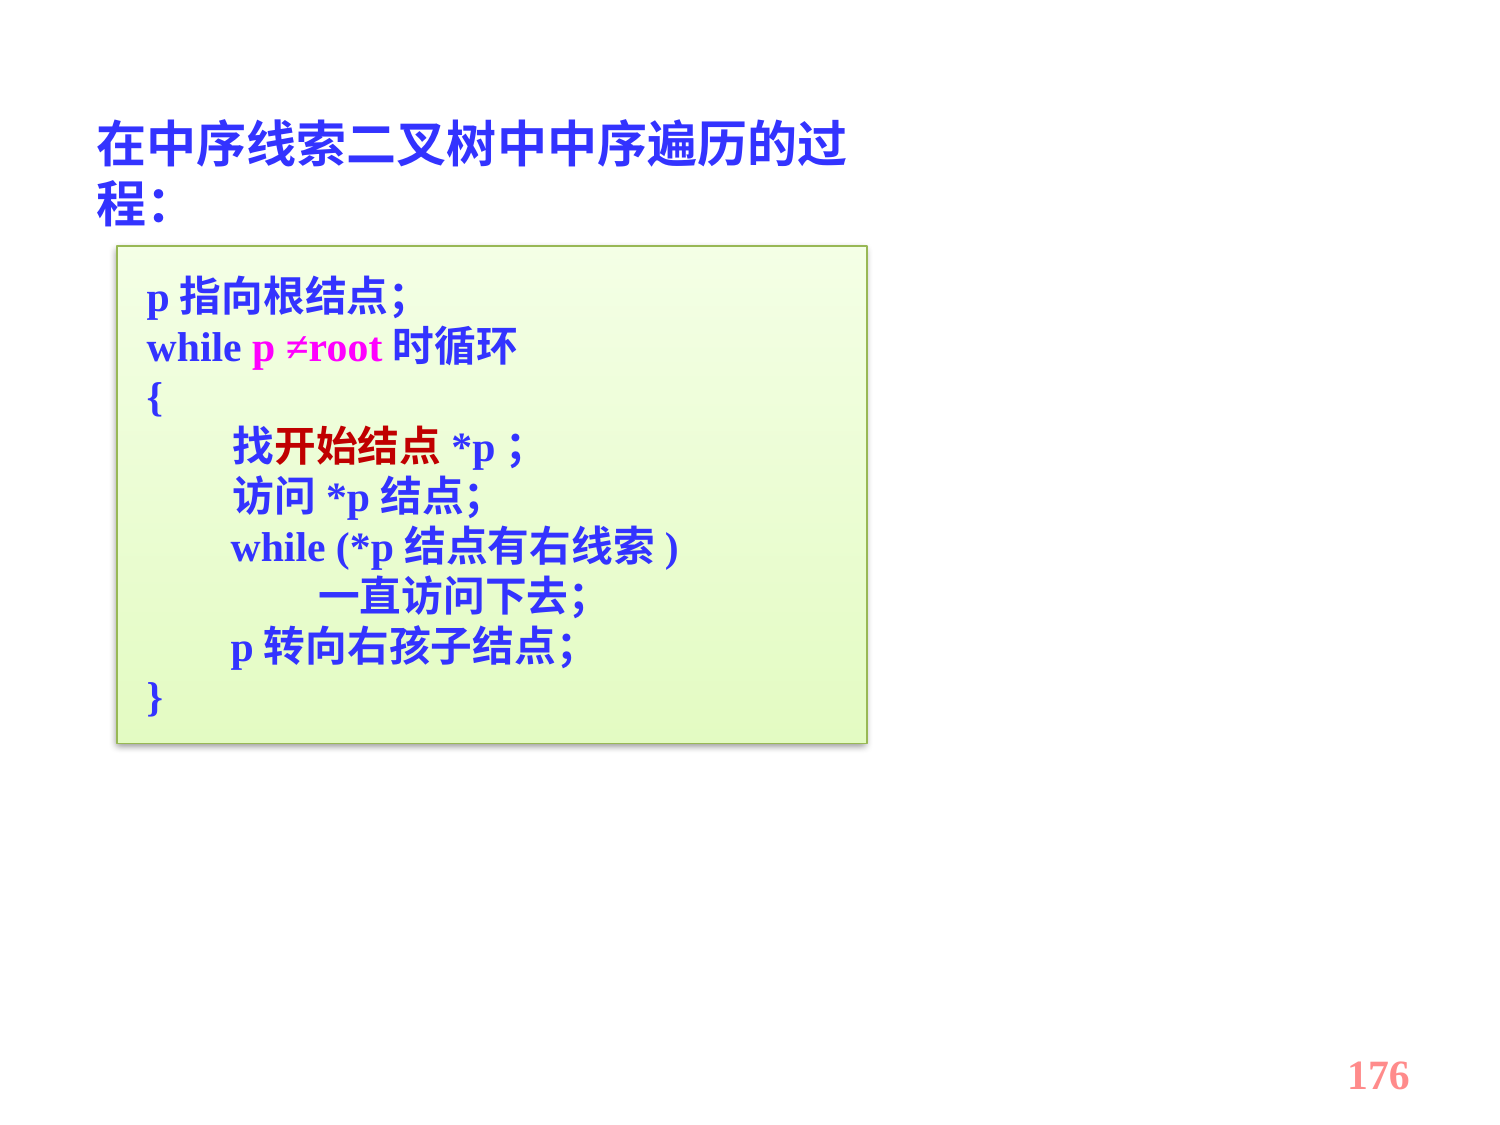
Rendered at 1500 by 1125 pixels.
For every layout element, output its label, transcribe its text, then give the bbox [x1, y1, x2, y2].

slide_number 176 [1074, 1042, 1425, 1103]
text_box p指向根结点； while p ≠root时循环 { 找开始结点*p； 访问*p结点； while (*p结点有右线索) 一直访问下去； p转向右孩子结点； } [116, 245, 868, 744]
text_box 在中序线索二叉树中中序遍历的过程： [82, 105, 961, 241]
